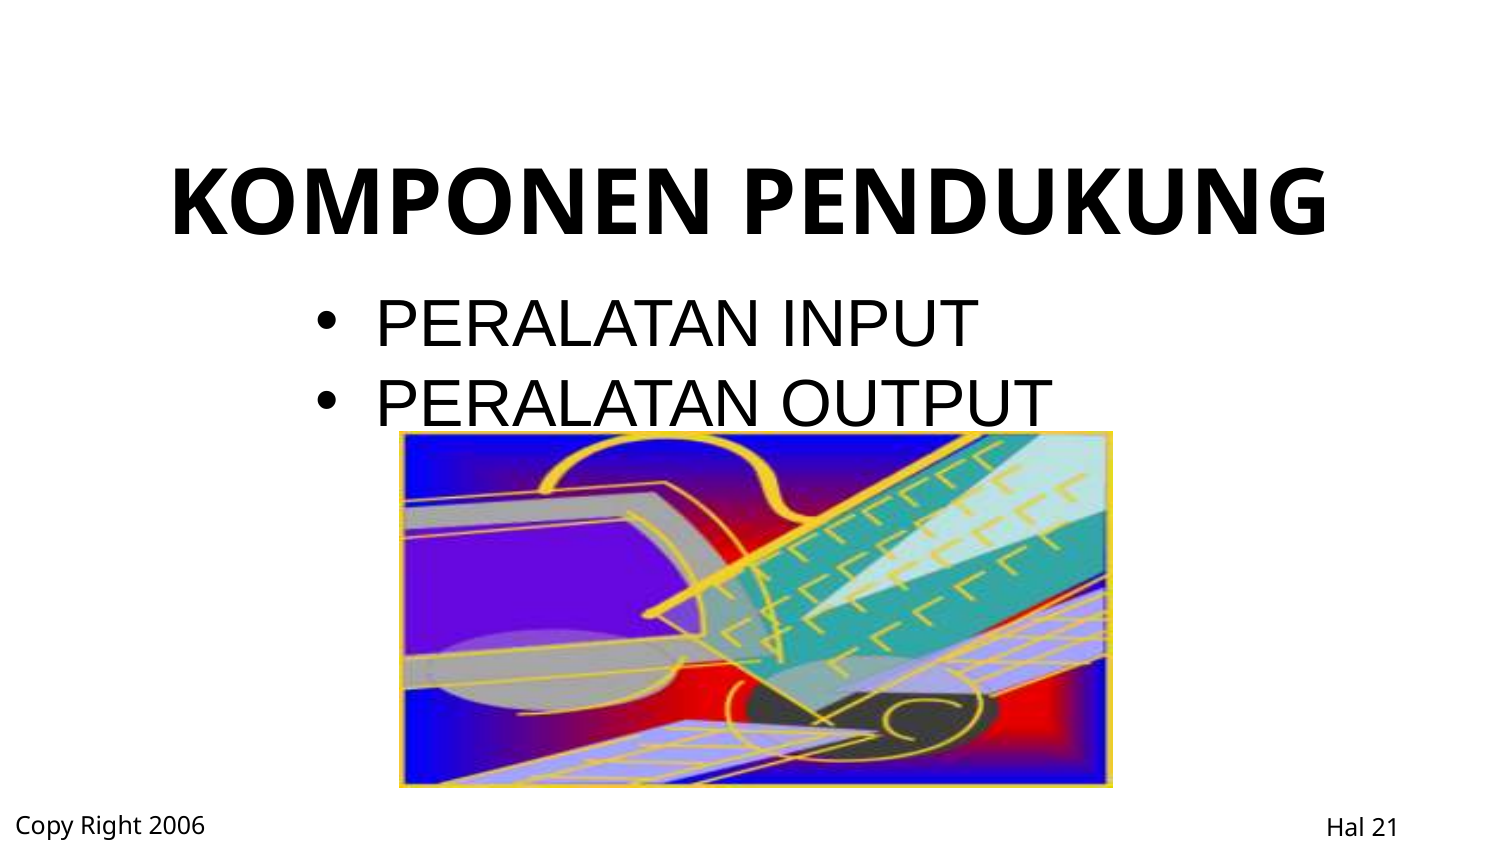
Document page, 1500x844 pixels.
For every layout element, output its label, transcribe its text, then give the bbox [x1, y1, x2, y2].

picture [399, 431, 1113, 788]
title KOMPONEN PENDUKUNG [112, 135, 1388, 277]
text_box PERALATAN INPUT PERALATAN OUTPUT [299, 271, 1438, 403]
